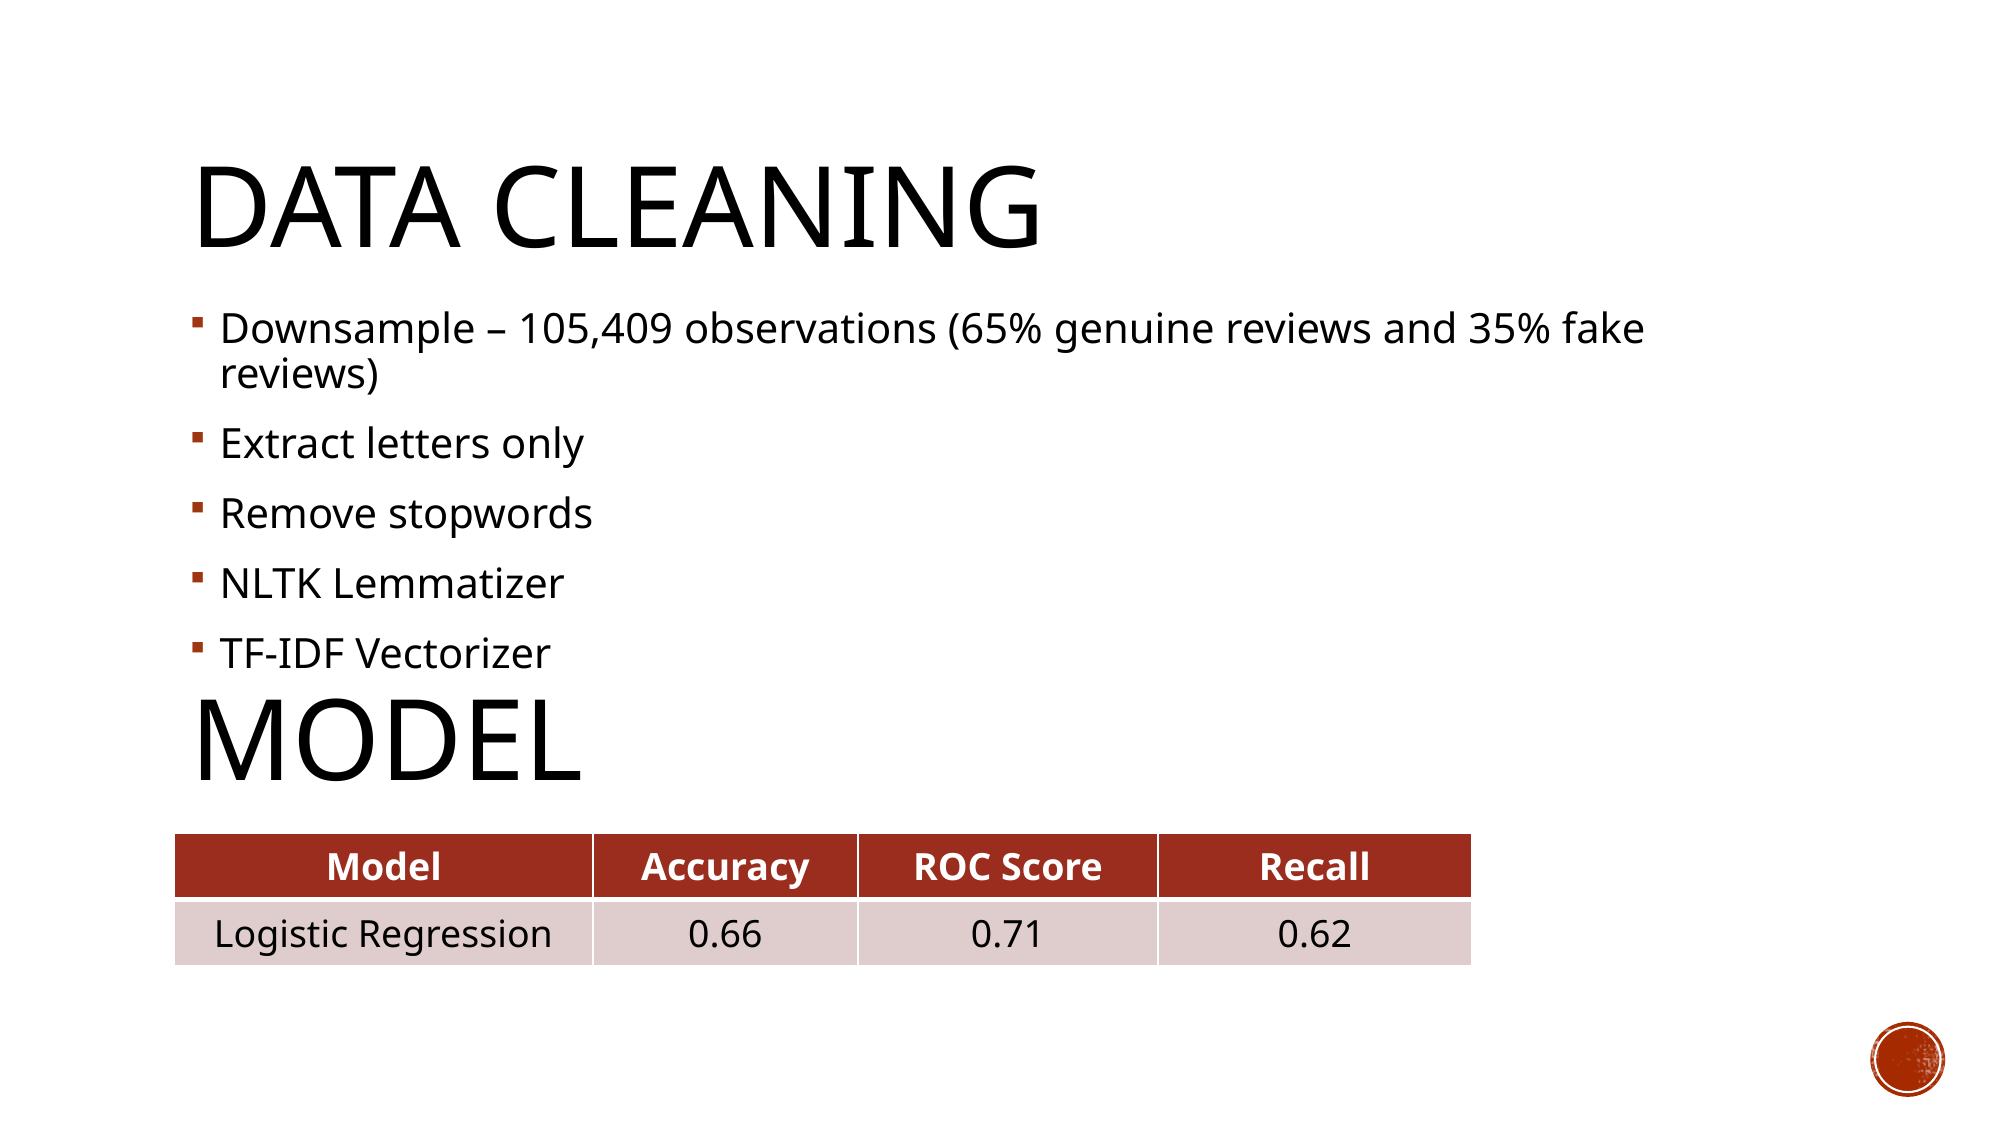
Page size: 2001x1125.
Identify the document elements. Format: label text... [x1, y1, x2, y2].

list Downsample – 105,409 observations (65% genuine reviews and 35% fake reviews) Extract letters only Remove stopwords NLTK Lemmatizer TF-IDF Vectorizer [174, 299, 1825, 656]
table_header ROC Score [859, 834, 1157, 897]
text_box Model [175, 611, 1826, 876]
table_header Model [175, 834, 592, 897]
table_cell Logistic Regression [175, 902, 592, 965]
table_header Recall [1159, 834, 1471, 897]
title Data cleaning [175, 79, 1826, 344]
table_header Accuracy [594, 834, 857, 897]
table_cell 0.66 [594, 902, 857, 965]
table_cell 0.71 [859, 902, 1157, 965]
table_cell 0.62 [1159, 902, 1471, 965]
